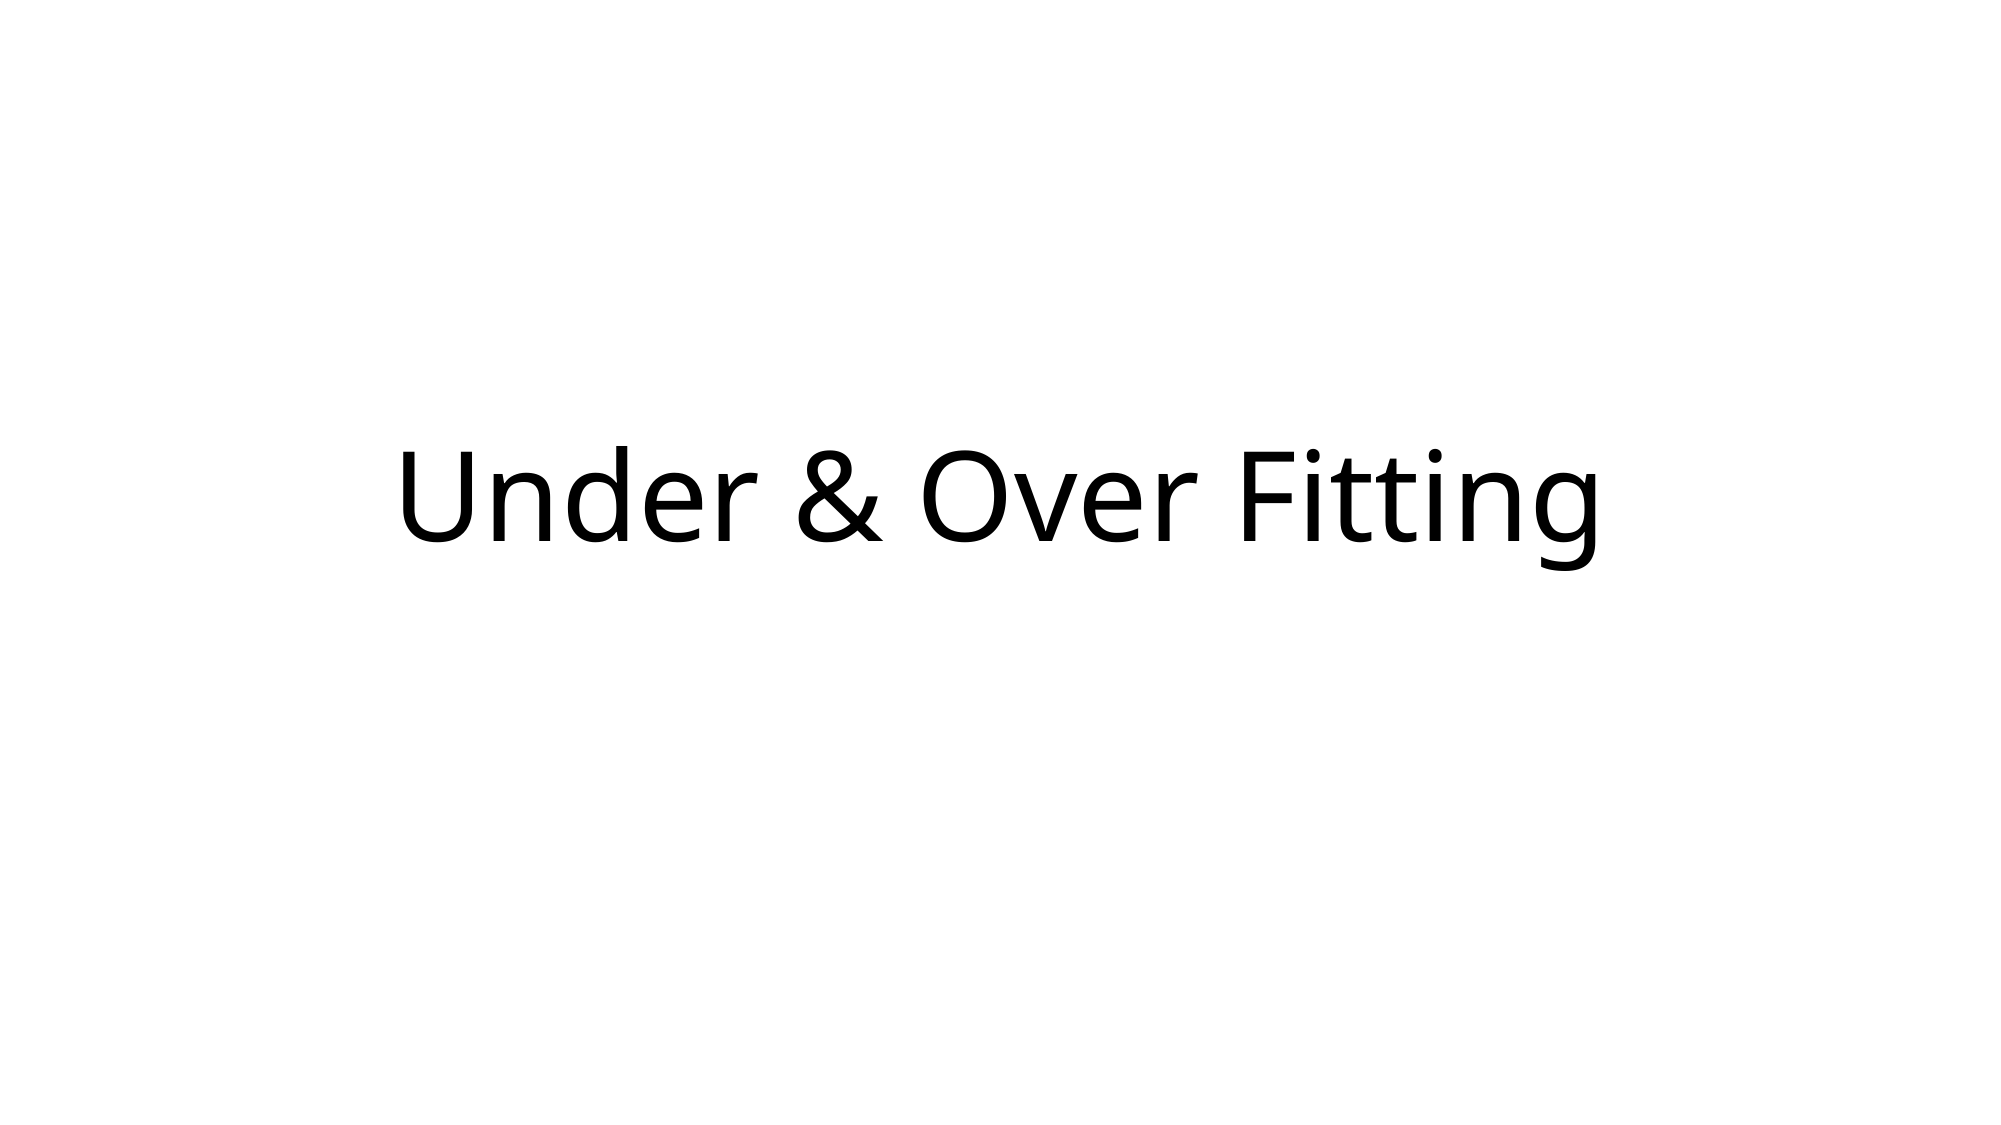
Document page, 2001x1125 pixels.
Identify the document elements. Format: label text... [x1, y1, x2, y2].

title Under & Over Fitting [249, 184, 1750, 576]
